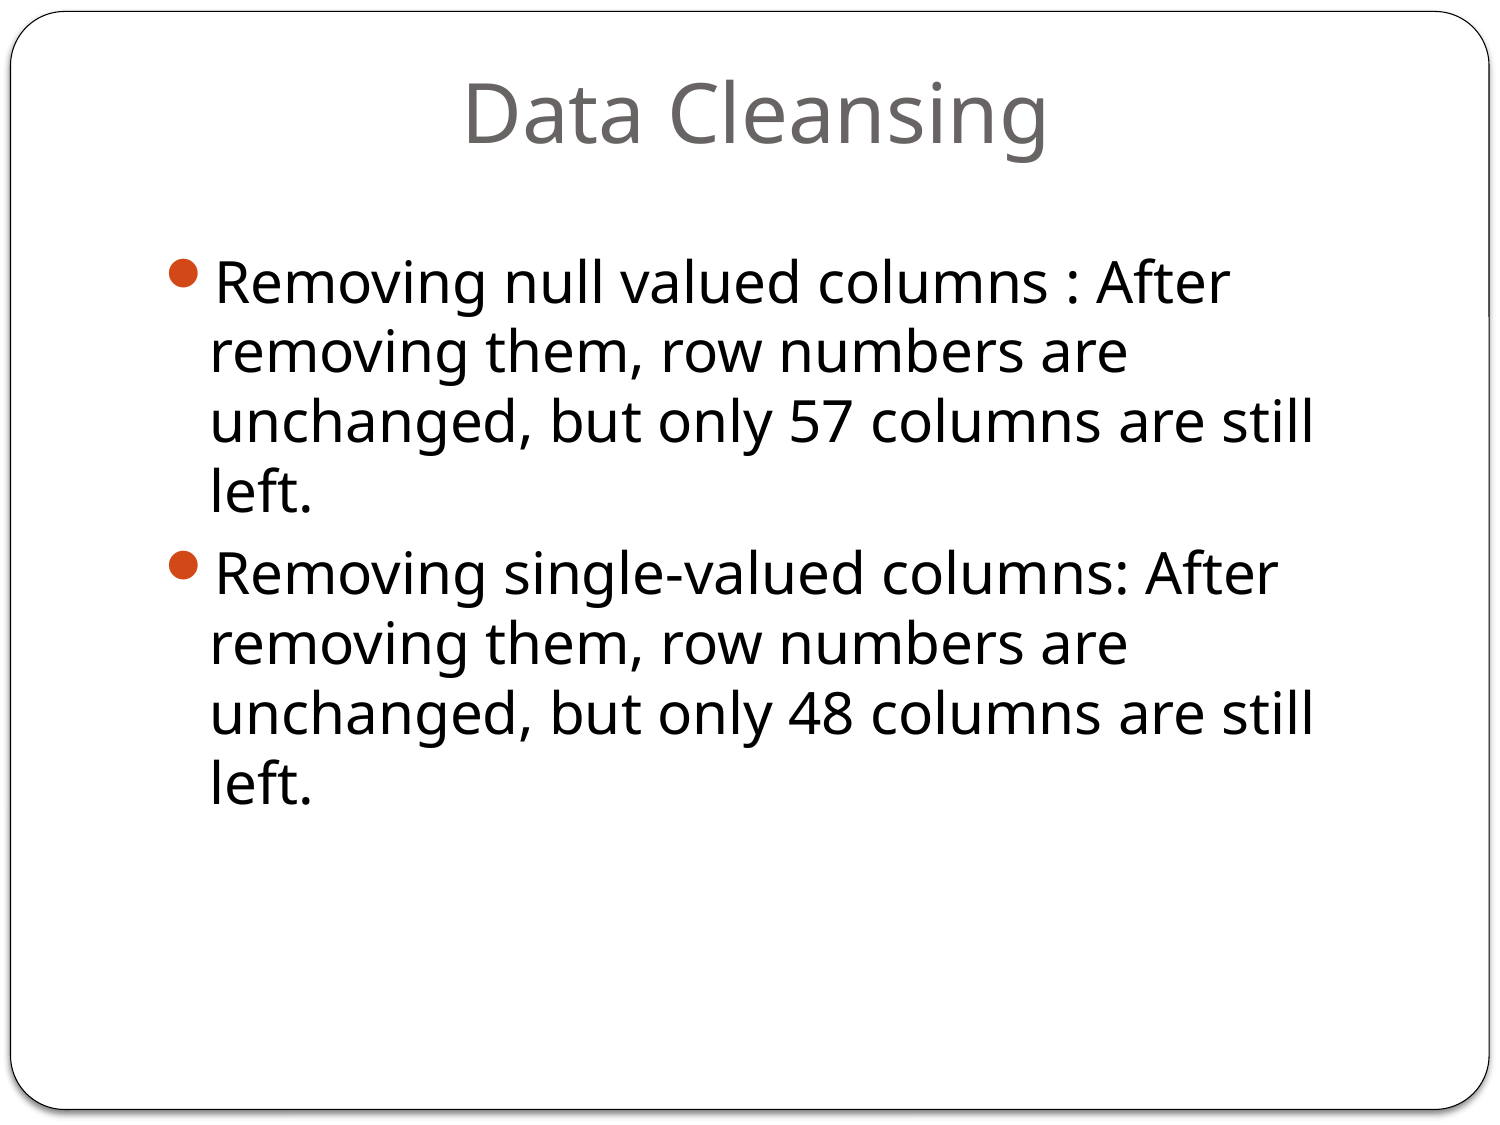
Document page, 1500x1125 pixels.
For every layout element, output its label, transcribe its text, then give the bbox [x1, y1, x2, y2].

list Removing null valued columns : After removing them, row numbers are unchanged, but only 57 columns are still left. Removing single-valued columns: After removing them, row numbers are unchanged, but only 48 columns are still left. [150, 237, 1425, 988]
title Data Cleansing [150, 45, 1363, 175]
